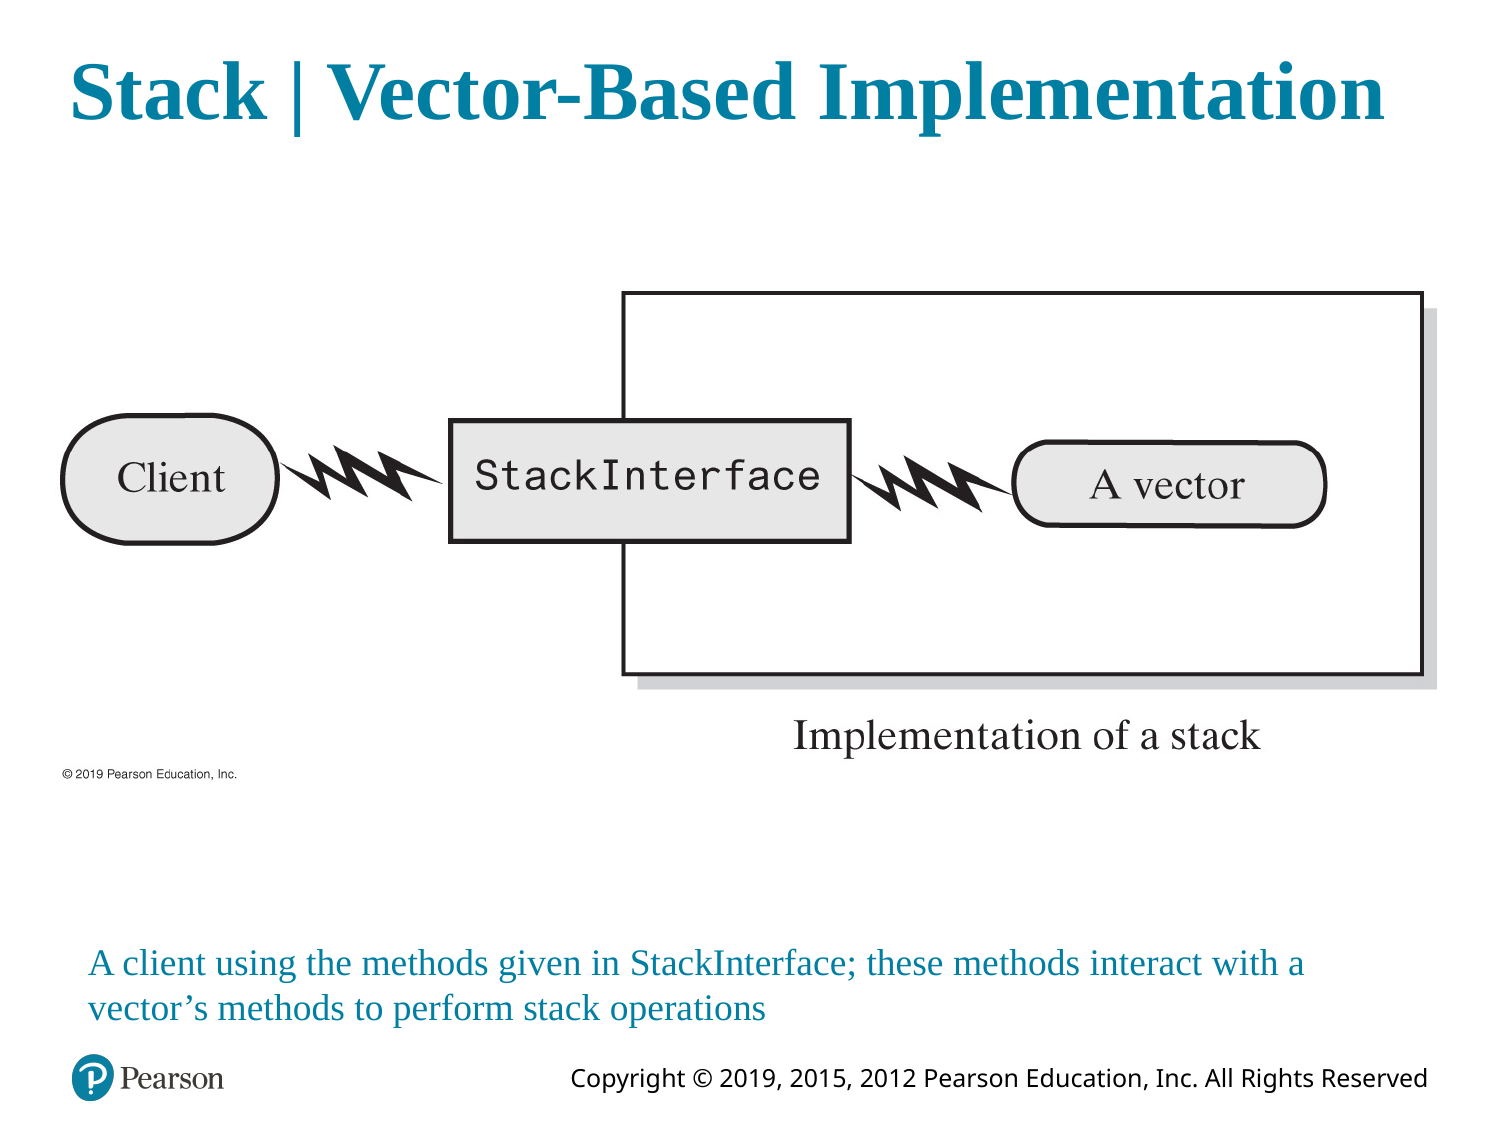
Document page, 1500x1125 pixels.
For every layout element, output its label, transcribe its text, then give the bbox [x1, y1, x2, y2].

picture [98, 1054, 224, 1101]
picture [53, 285, 1442, 785]
picture [72, 1054, 88, 1070]
title Stack | Vector-Based Implementation [53, 13, 1438, 152]
picture [80, 1063, 106, 1088]
list A client using the methods given in StackInterface; these methods interact with a vector’s methods to perform stack operations [72, 918, 1424, 1044]
picture [72, 1087, 83, 1101]
